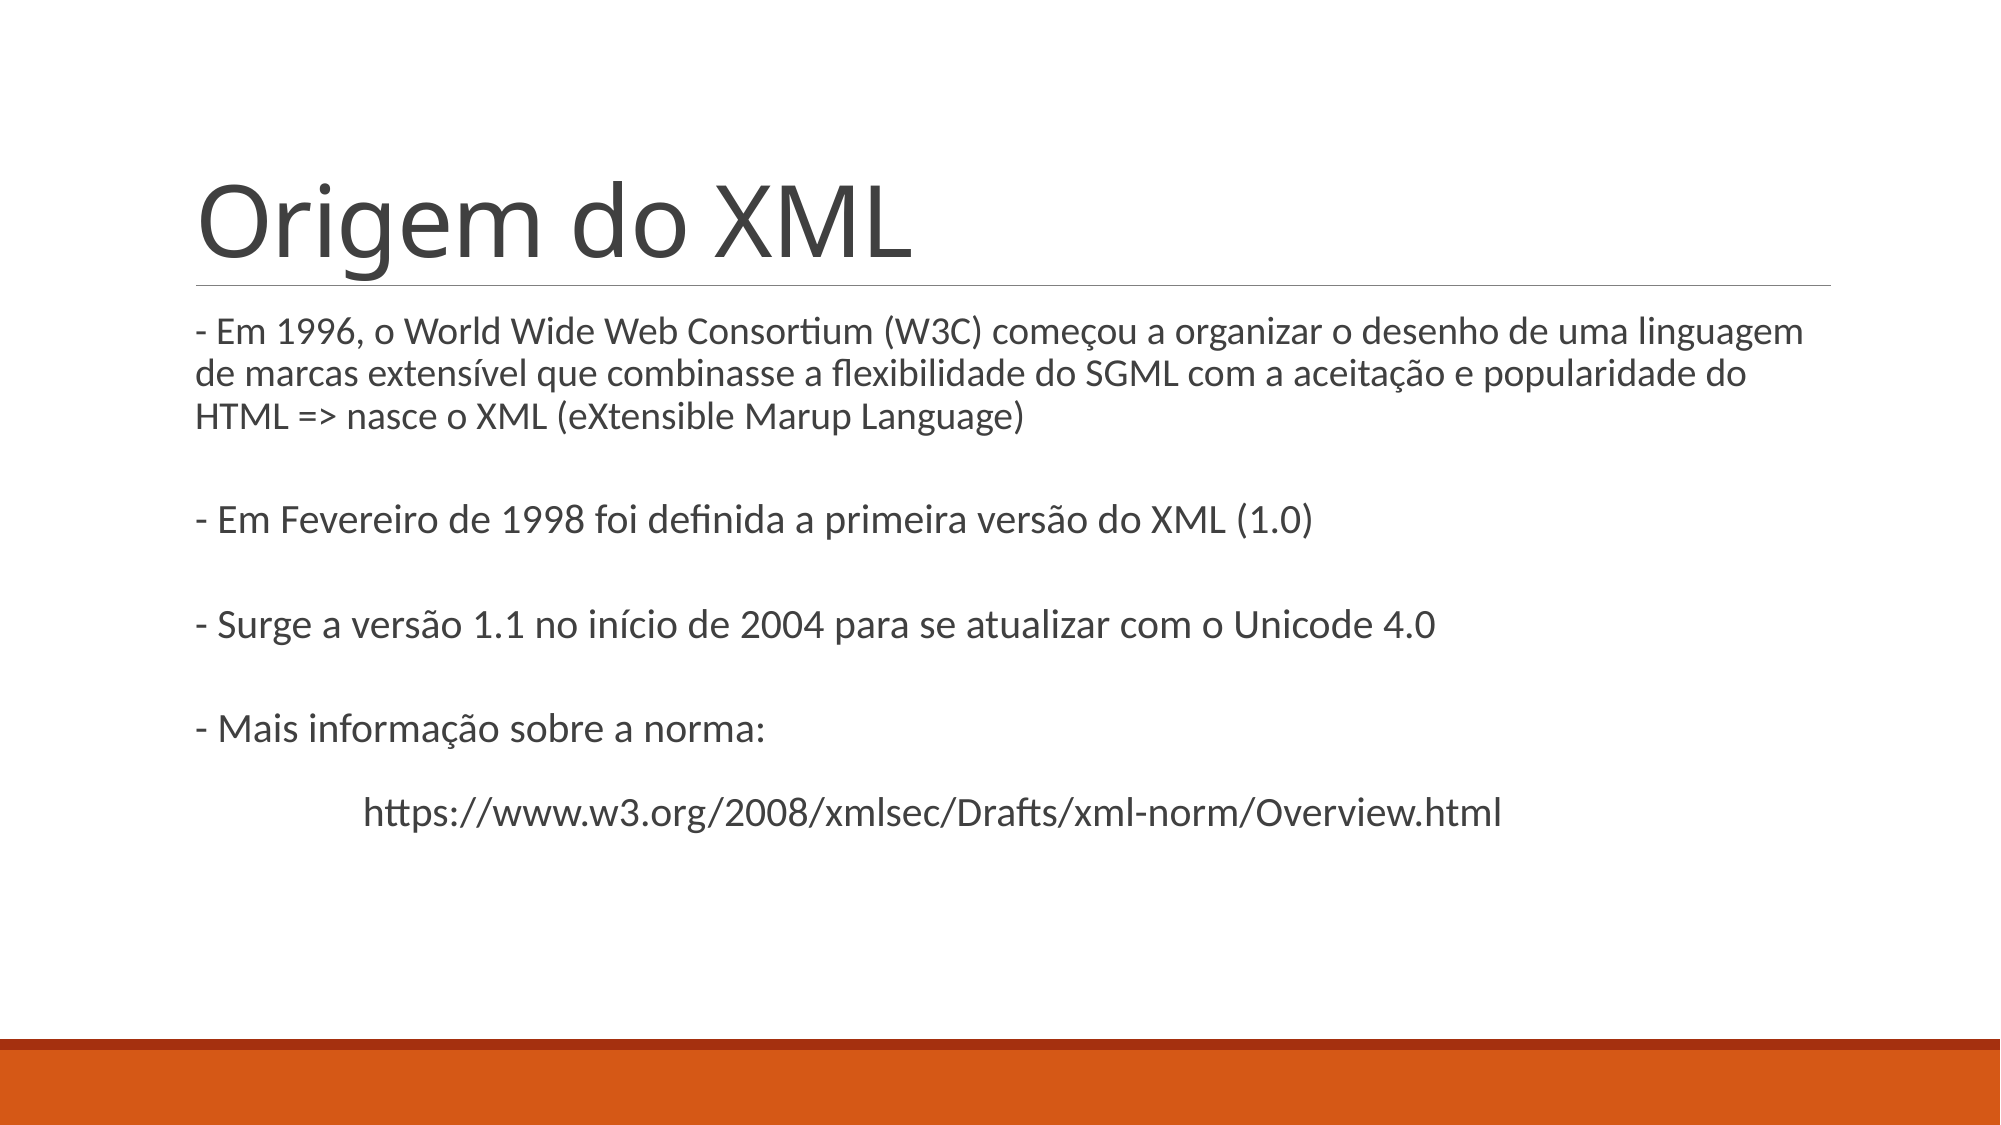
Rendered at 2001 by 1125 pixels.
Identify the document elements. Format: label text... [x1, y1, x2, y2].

title Origem do XML [180, 47, 1830, 285]
list - Em 1996, o World Wide Web Consortium (W3C) começou a organizar o desenho de uma linguagem de marcas extensível que combinasse a flexibilidade do SGML com a aceitação e popularidade do HTML => nasce o XML (eXtensible Marup Language) - Em Fevereiro de 1998 foi definida a primeira versão do XML (1.0) - Surge a versão 1.1 no início de 2004 para se atualizar com o Unicode 4.0 - Mais informação sobre a norma: https://www.w3.org/2008/xmlsec/Drafts/xml-norm/Overview.html [180, 302, 1830, 963]
